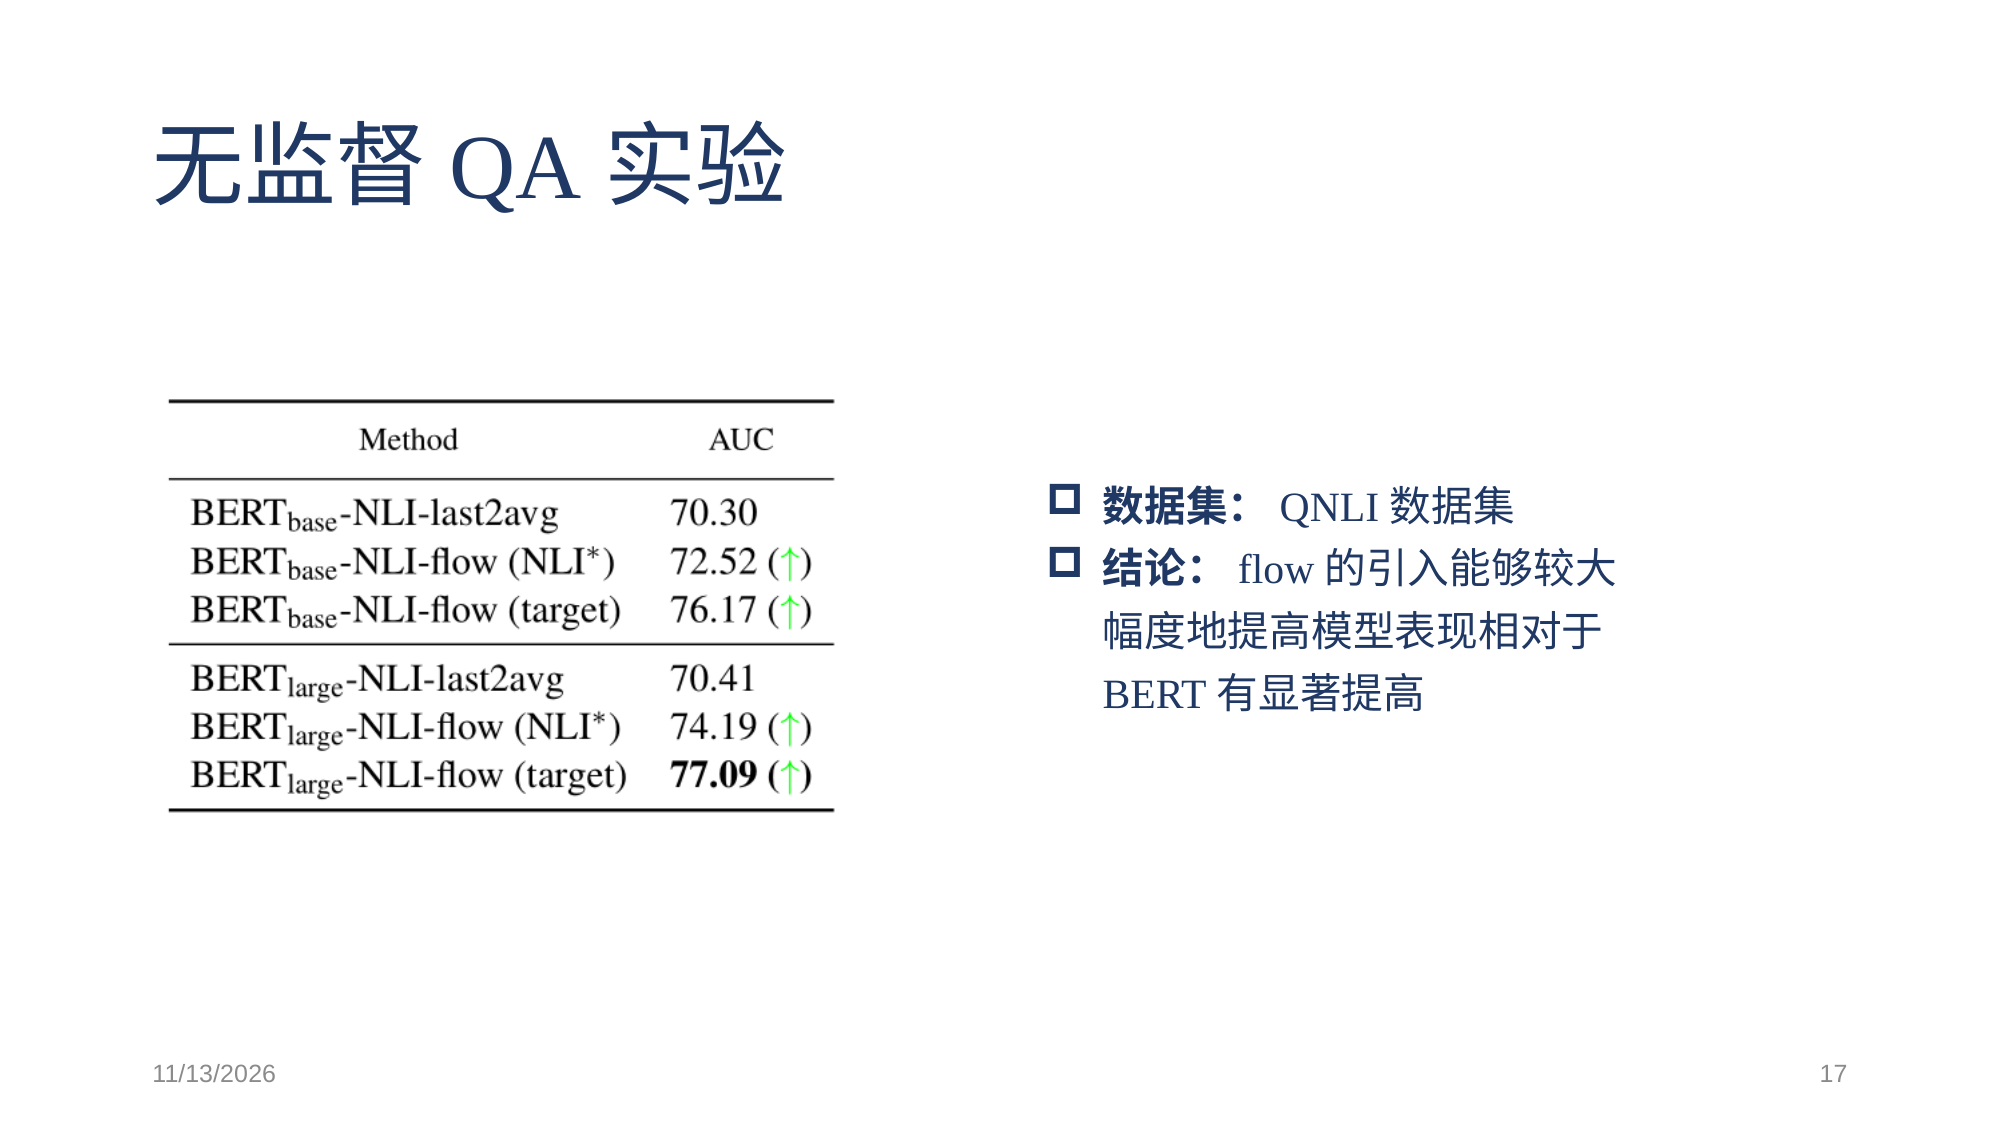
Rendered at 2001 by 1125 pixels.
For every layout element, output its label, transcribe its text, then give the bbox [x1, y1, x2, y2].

text_box 数据集：QNLI数据集 结论：flow的引入能够较大幅度地提高模型表现相对于BERT有显著提高 [1031, 459, 1660, 725]
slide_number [137, 1042, 588, 1103]
slide_number 17 [1412, 1042, 1863, 1103]
picture [137, 370, 876, 826]
title 无监督QA实验 [137, 59, 1863, 278]
